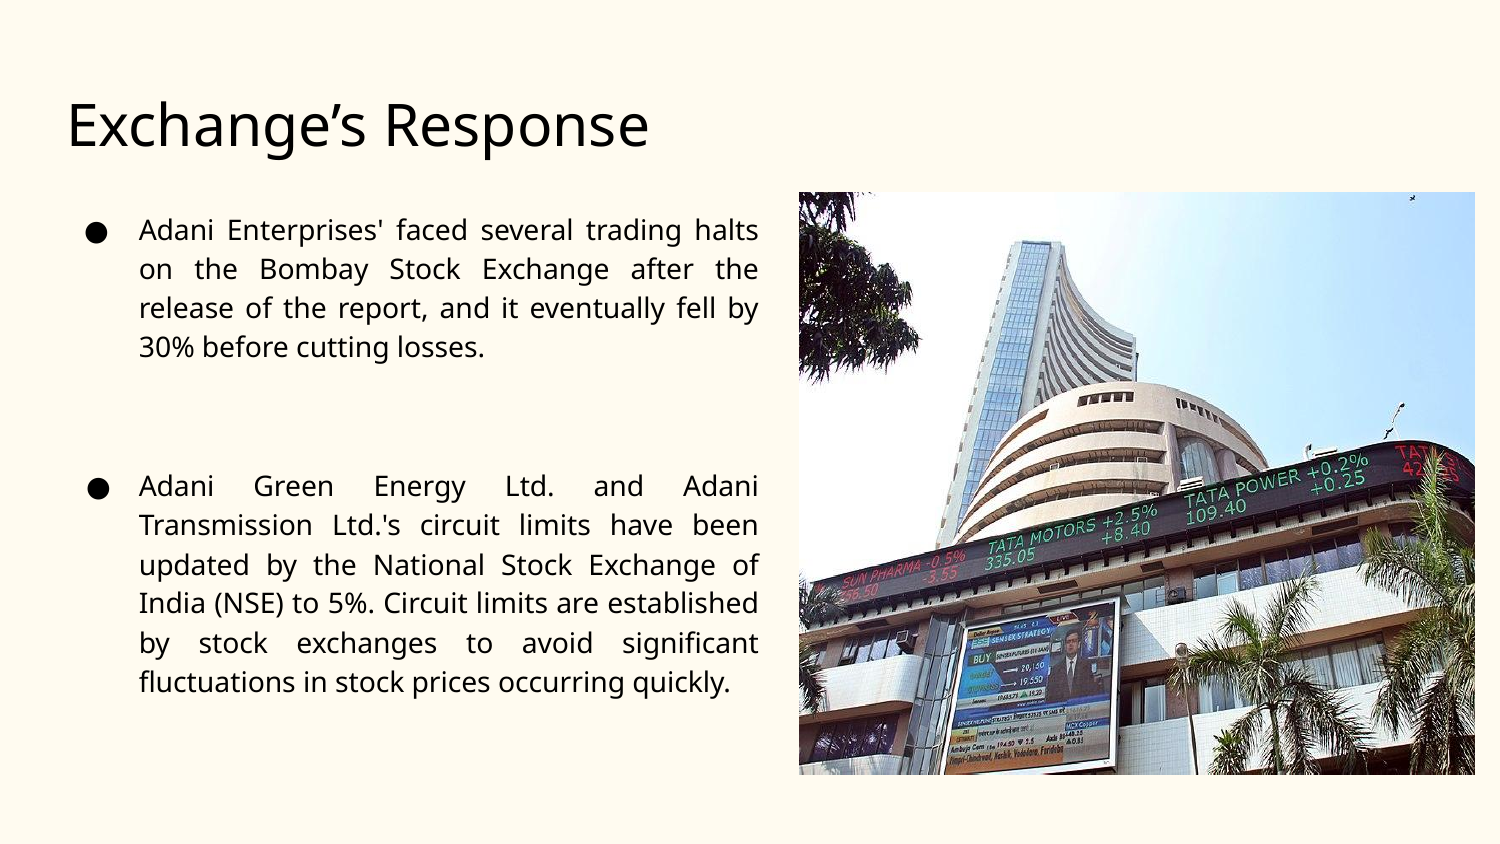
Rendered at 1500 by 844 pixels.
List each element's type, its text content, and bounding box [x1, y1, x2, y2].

list Adani Enterprises' faced several trading halts on the Bombay Stock Exchange after the release of the report, and it eventually fell by 30% before cutting losses. Adani Green Energy Ltd. and Adani Transmission Ltd.'s circuit limits have been updated by the National Stock Exchange of India (NSE) to 5%. Circuit limits are established by stock exchanges to avoid significant fluctuations in stock prices occurring quickly. [51, 192, 774, 750]
picture [798, 191, 1476, 775]
title Exchange’s Response [51, 72, 1449, 174]
